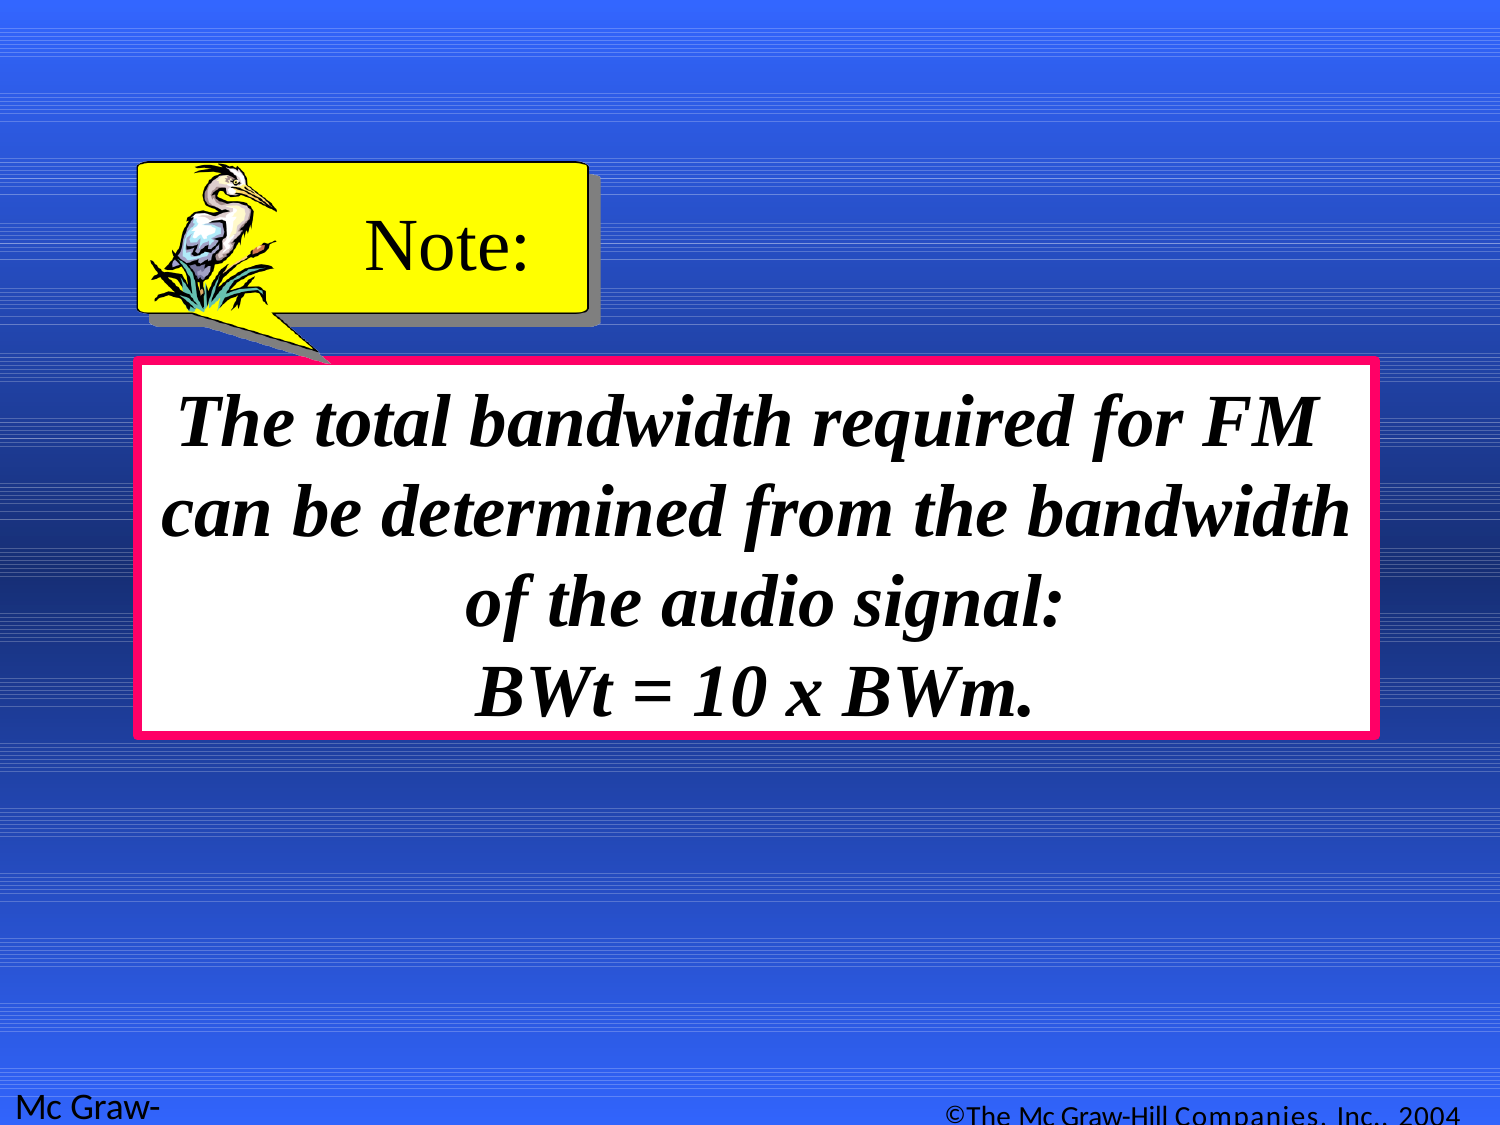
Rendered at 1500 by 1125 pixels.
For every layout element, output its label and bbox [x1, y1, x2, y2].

footer [12, 1081, 177, 1125]
text_box [0, 0, 1500, 1125]
slide_number [942, 1078, 1486, 1125]
